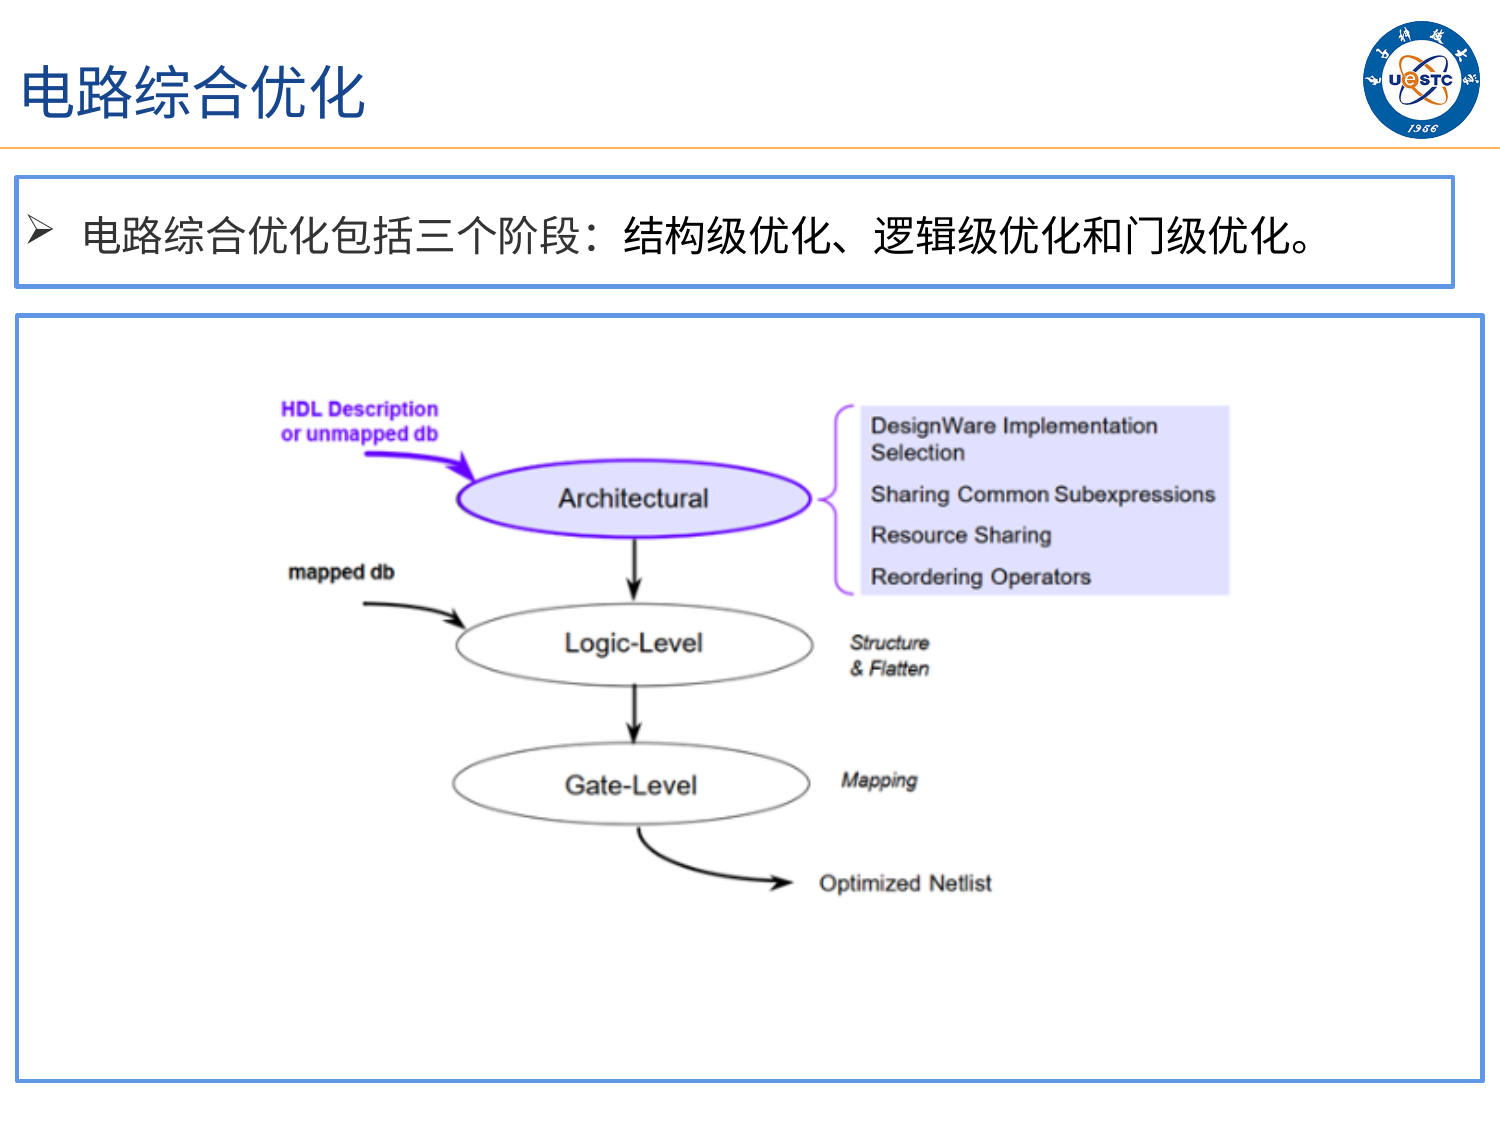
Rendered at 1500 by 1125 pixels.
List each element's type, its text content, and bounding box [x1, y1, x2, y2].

picture [236, 354, 1297, 926]
text_box 电路综合优化包括三个阶段：结构级优化、逻辑级优化和门级优化。 [14, 175, 1455, 289]
picture [1363, 21, 1481, 139]
text_box 电路综合优化 [9, 14, 809, 134]
text_box [15, 313, 1485, 1083]
